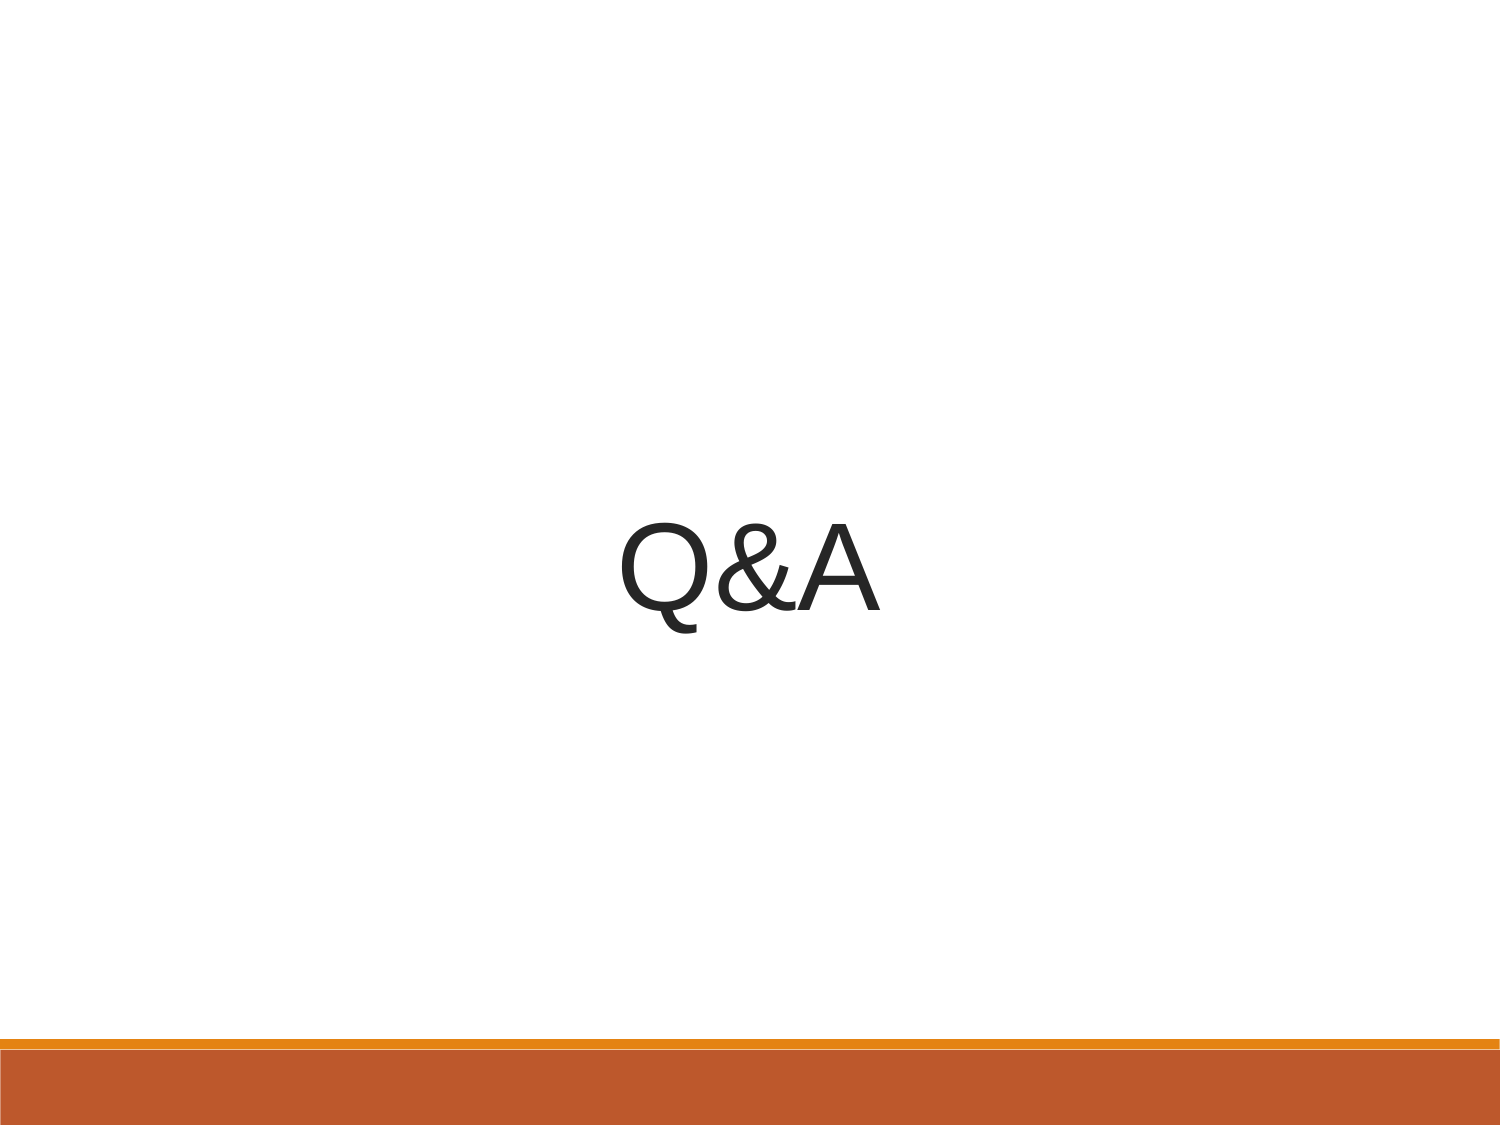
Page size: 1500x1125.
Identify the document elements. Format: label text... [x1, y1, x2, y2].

text_box Q&A [601, 478, 924, 644]
